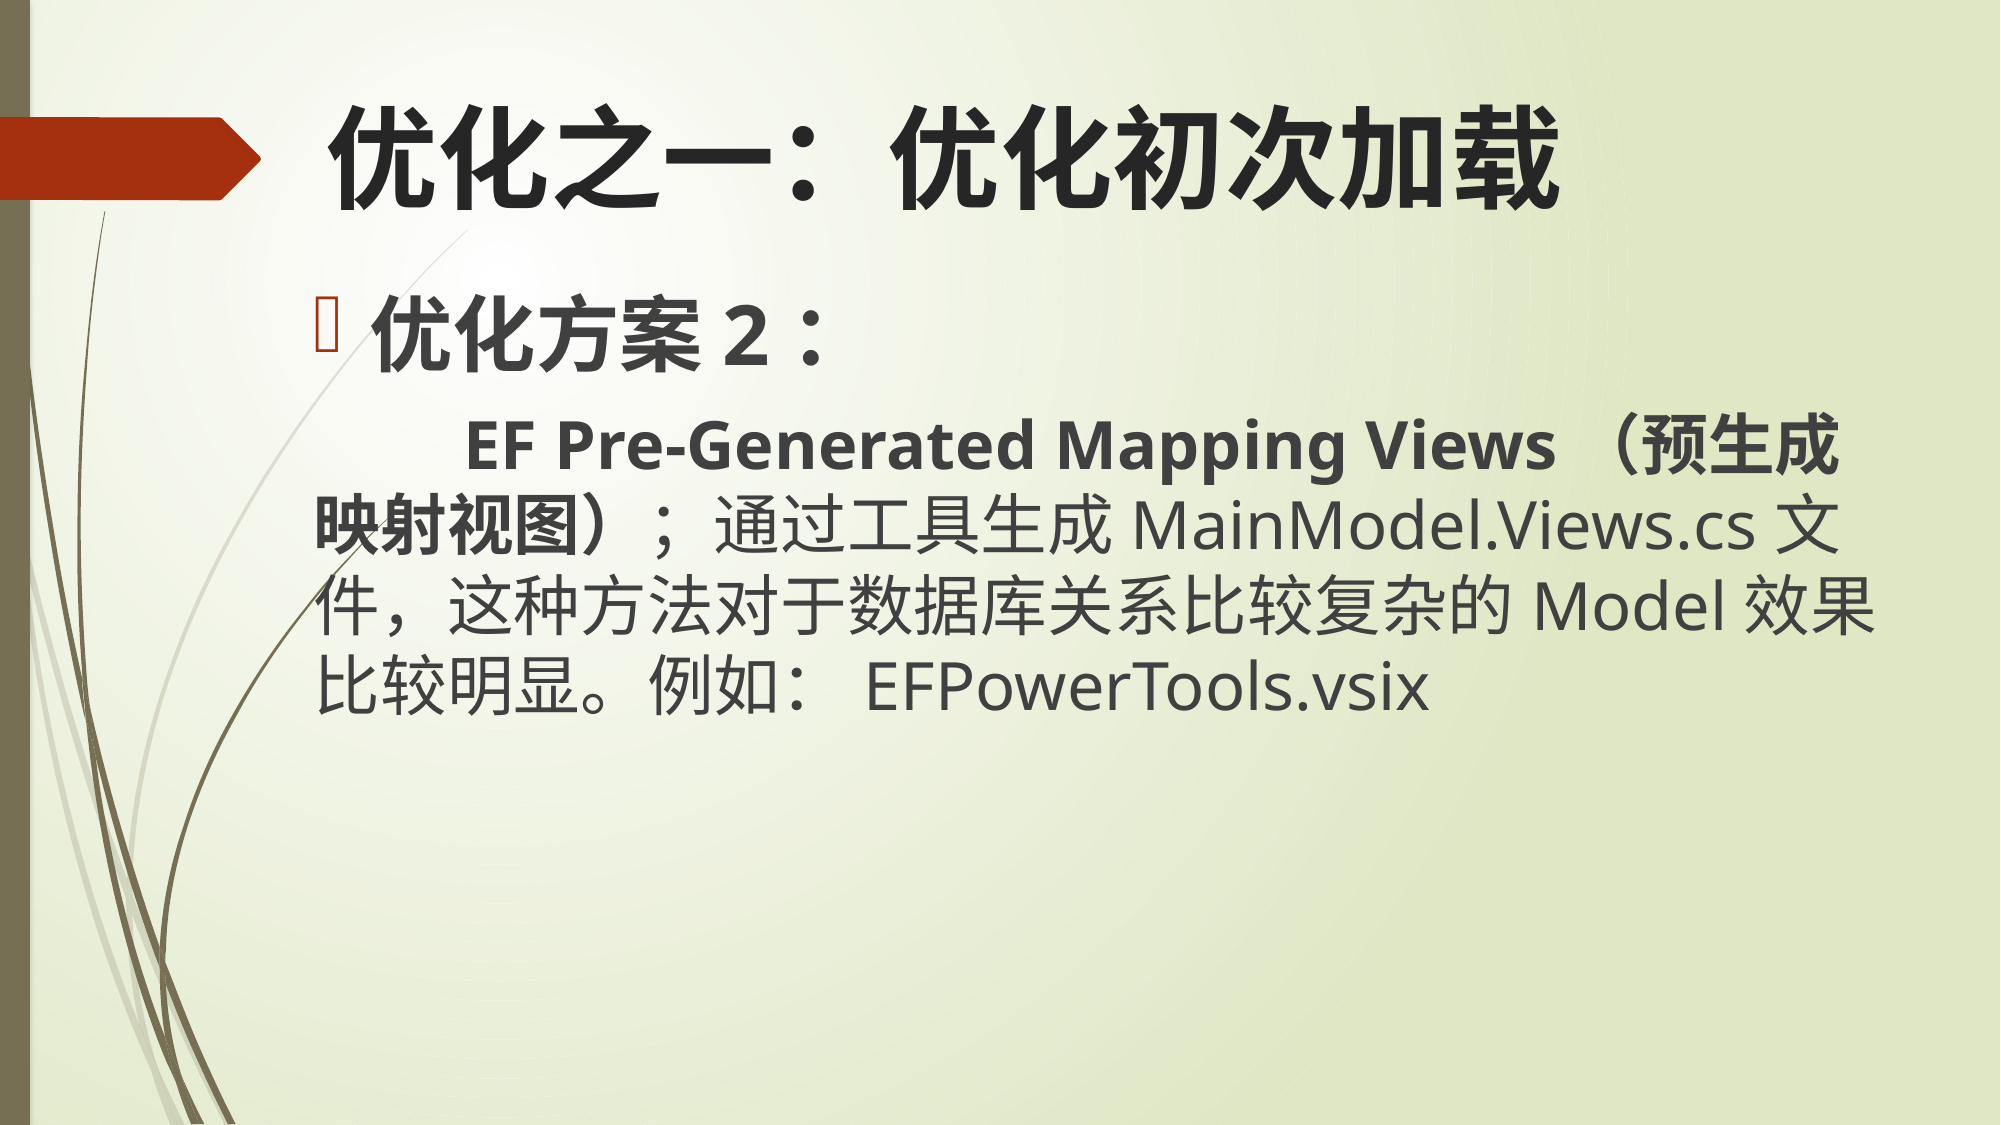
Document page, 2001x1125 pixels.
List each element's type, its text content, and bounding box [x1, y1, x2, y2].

title 优化之一：优化初次加载 [310, 79, 1773, 242]
list 优化方案2： EF Pre-Generated Mapping Views（预生成映射视图）；通过工具生成MainModel.Views.cs文件，这种方法对于数据库关系比较复杂的Model效果比较明显。例如：EFPowerTools.vsix [298, 274, 1905, 917]
